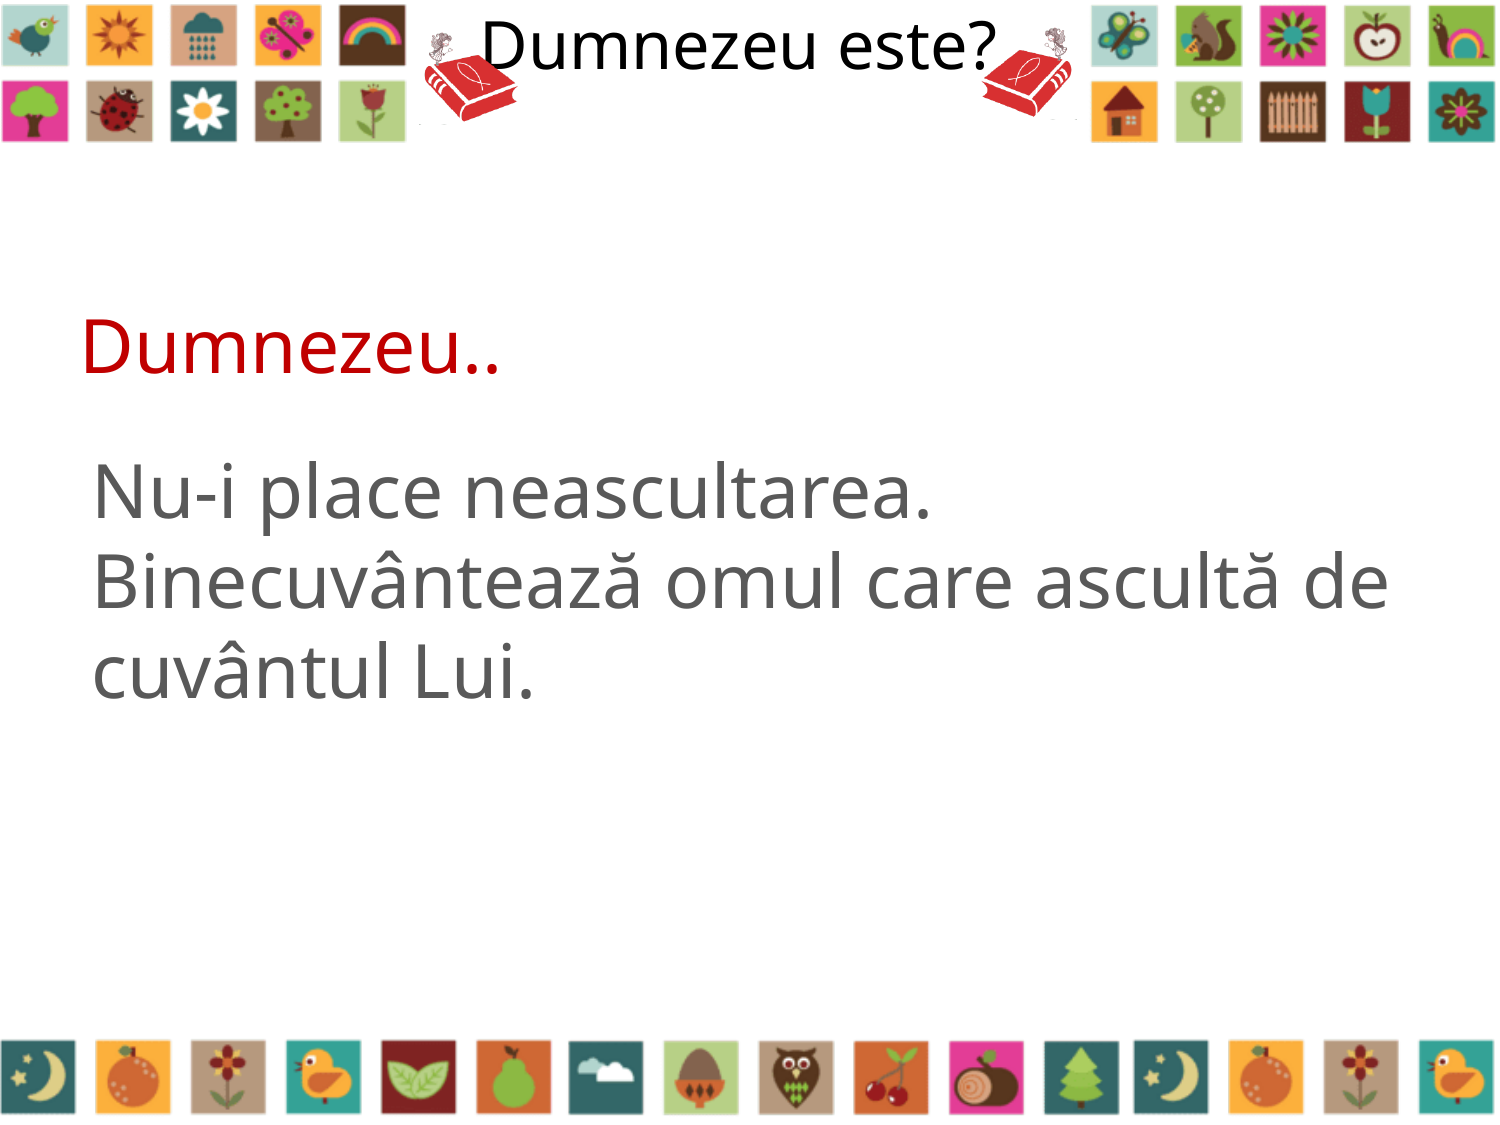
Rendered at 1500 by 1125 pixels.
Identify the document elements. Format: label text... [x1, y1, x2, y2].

text_box Dumnezeu este? [414, 0, 1080, 91]
text_box Nu-i place neascultarea. Binecuvântează omul care ascultă de cuvântul Lui. [76, 436, 1424, 722]
text_box Dumnezeu.. [64, 290, 1412, 396]
picture [950, 3, 1500, 150]
picture [0, 3, 550, 150]
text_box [0, 1028, 1500, 1118]
